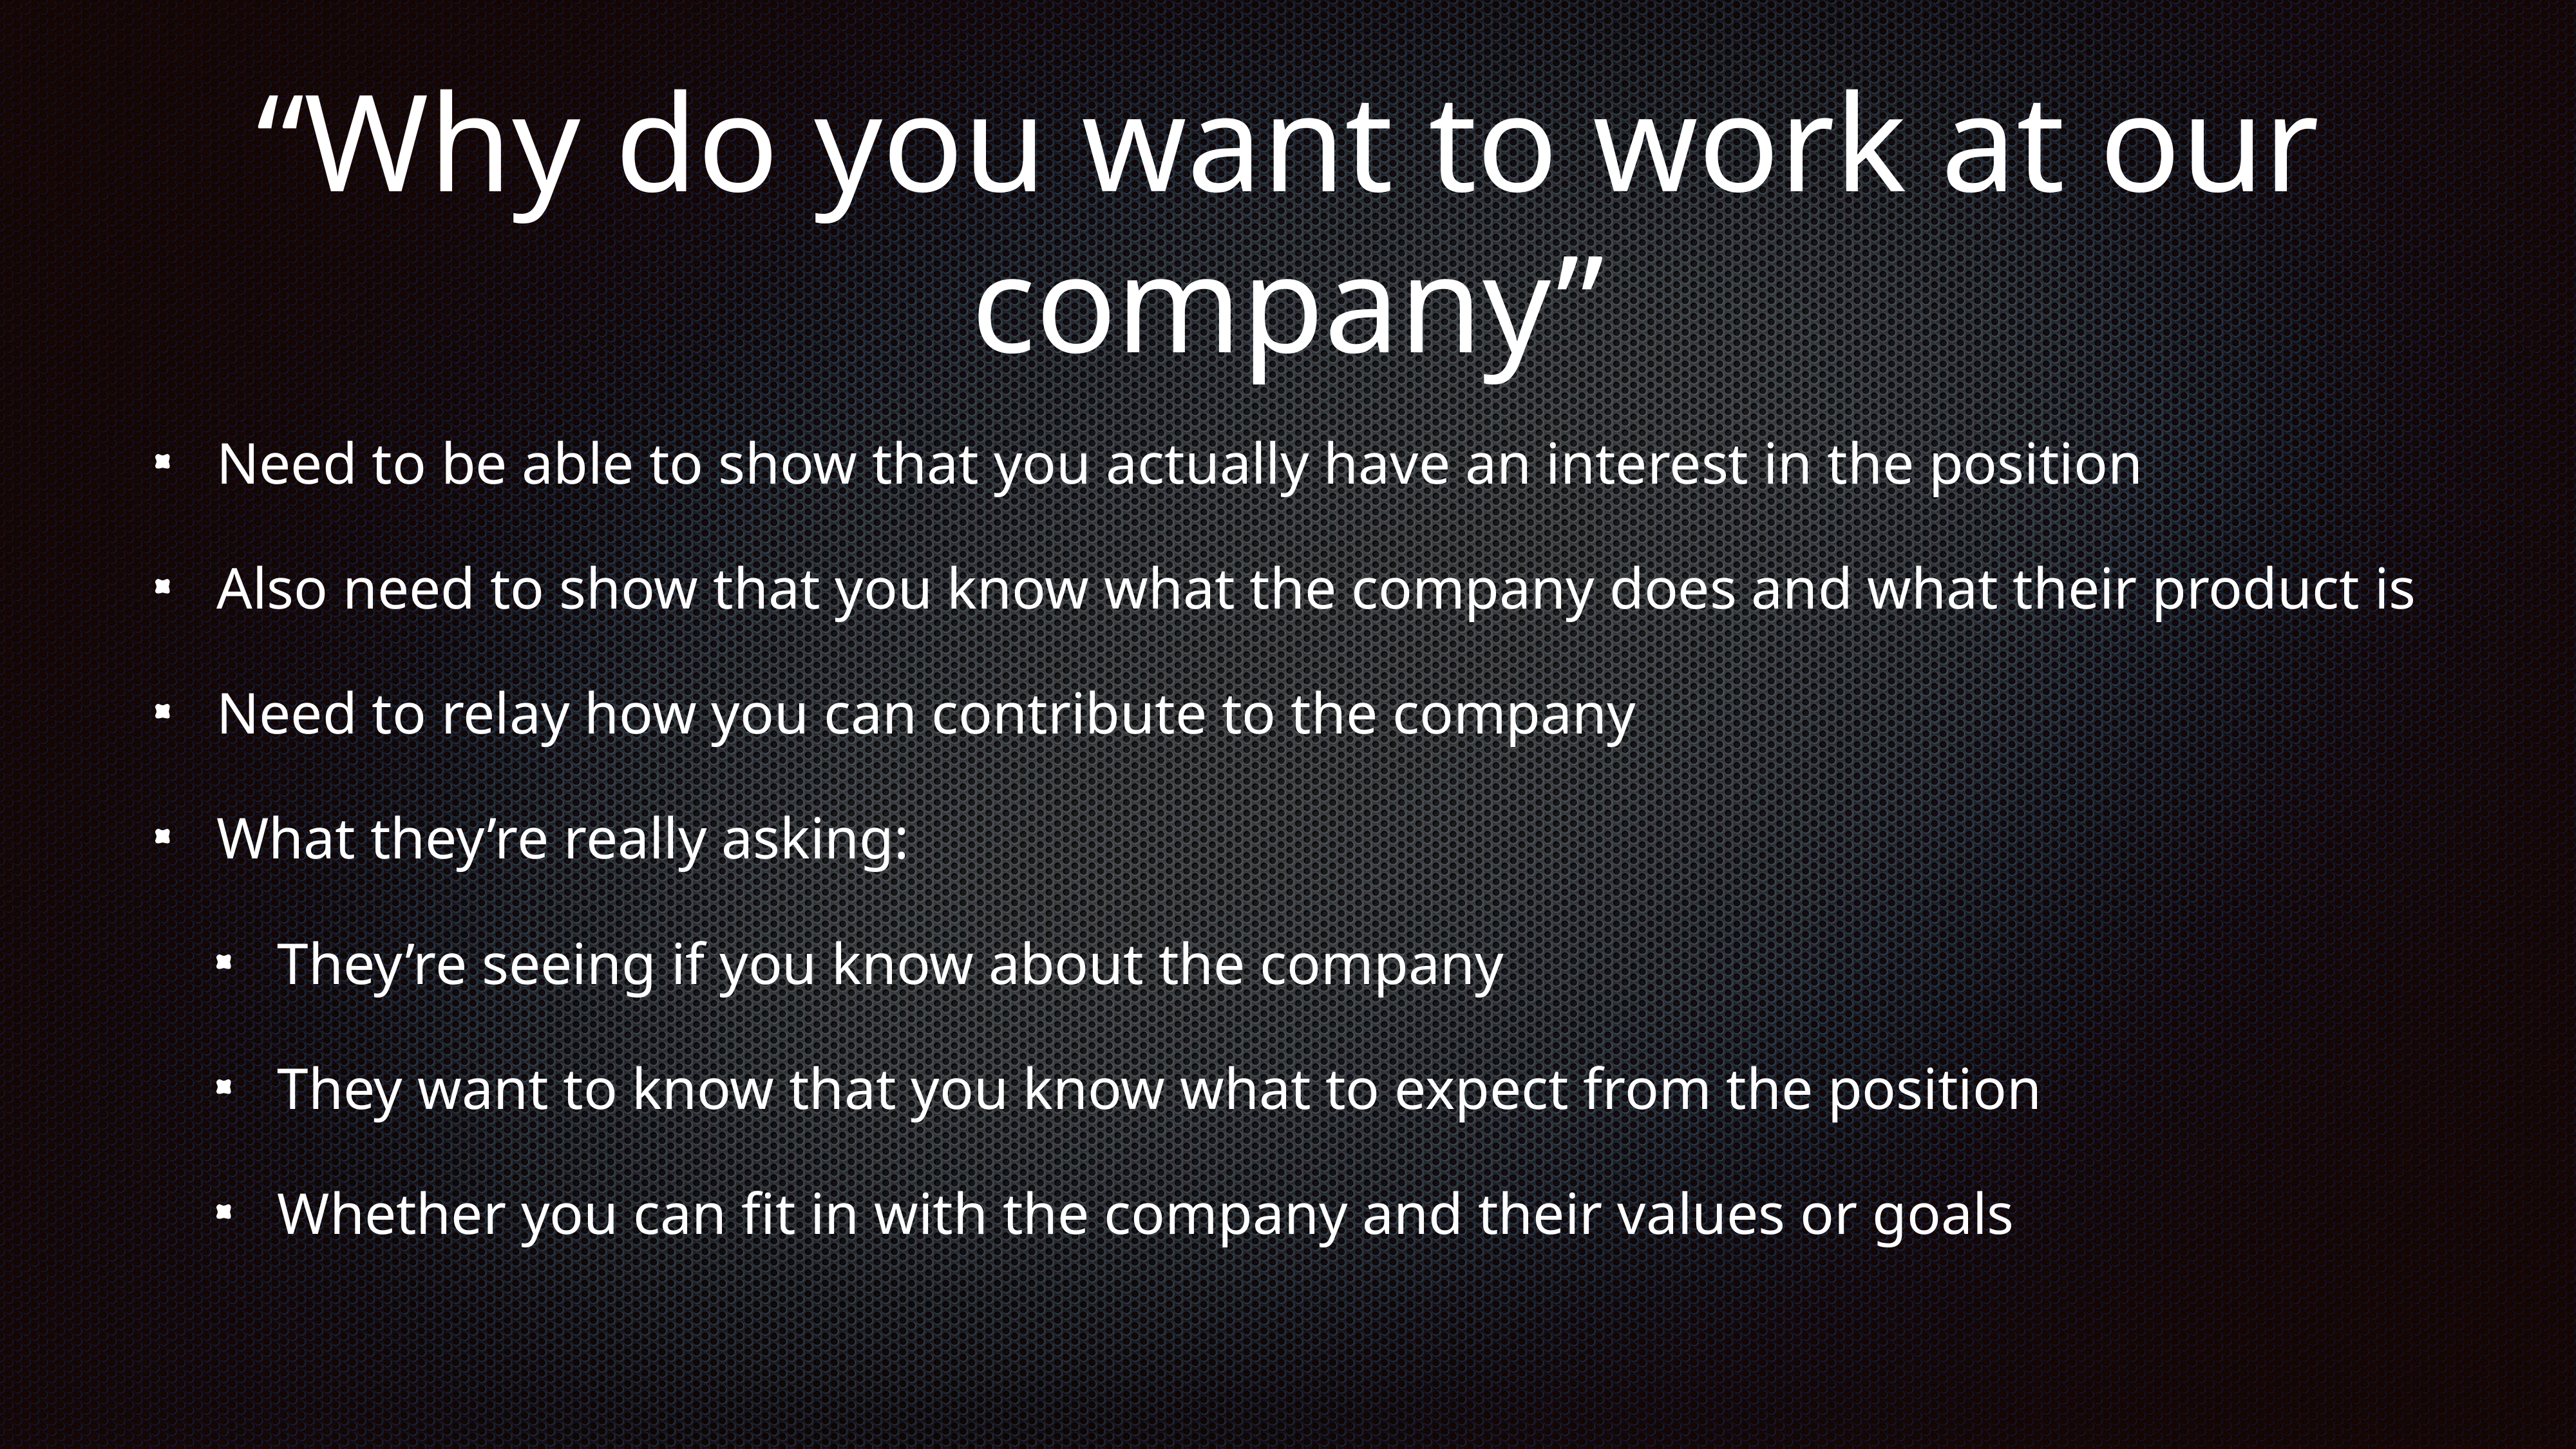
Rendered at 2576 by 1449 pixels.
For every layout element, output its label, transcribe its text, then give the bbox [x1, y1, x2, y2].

title “Why do you want to work at our company” [155, 37, 2421, 401]
picture [0, 0, 2576, 1449]
list Need to be able to show that you actually have an interest in the position Also need to show that you know what the company does and what their product is Need to relay how you can contribute to the company What they’re really asking: They’re seeing if you know about the company They want to know that you know what to expect from the position Whether you can fit in with the company and their values or goals [155, 412, 2421, 1262]
